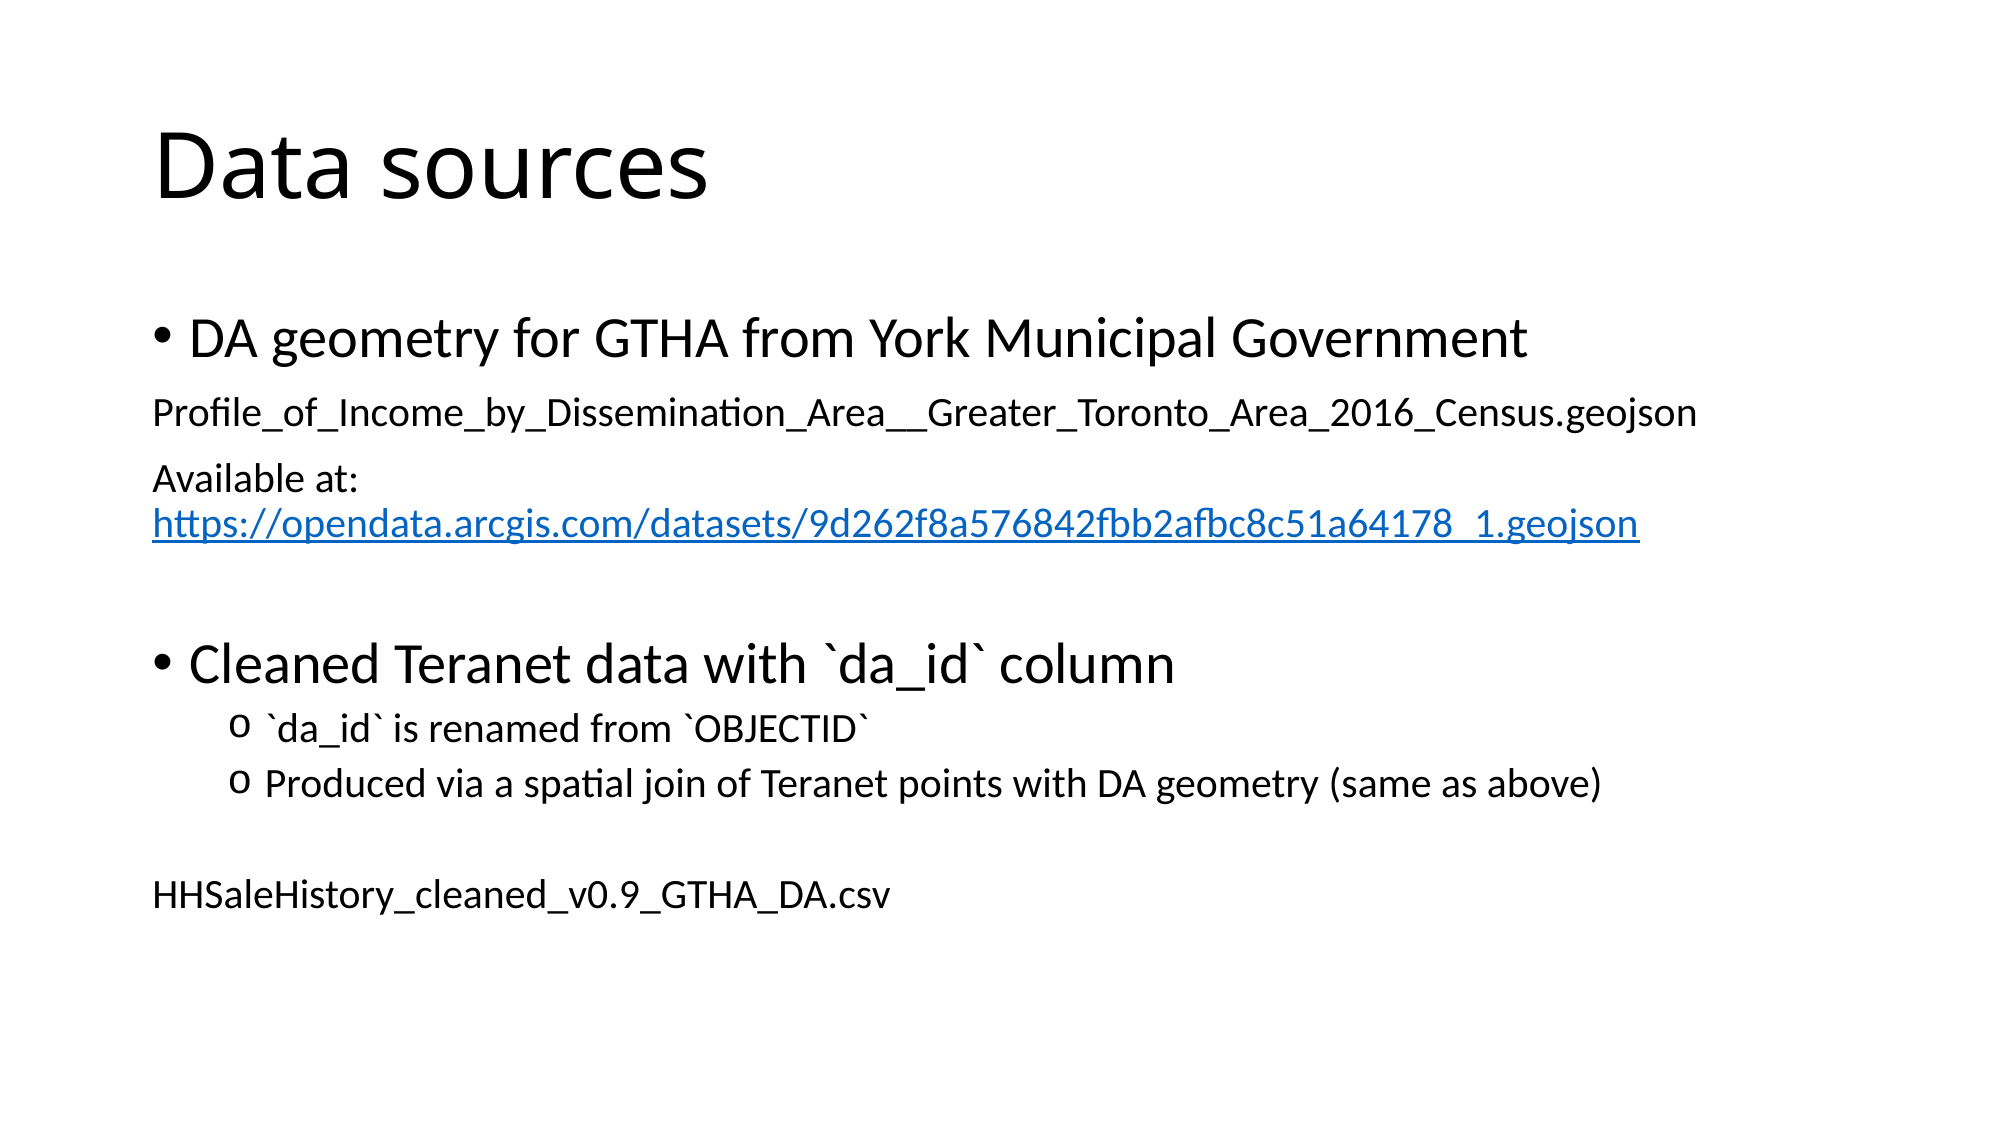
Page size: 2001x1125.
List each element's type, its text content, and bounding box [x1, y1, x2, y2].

list DA geometry for GTHA from York Municipal Government Profile_of_Income_by_Dissemination_Area__Greater_Toronto_Area_2016_Census.geojson Available at: https://opendata.arcgis.com/datasets/9d262f8a576842fbb2afbc8c51a64178_1.geojson Cleaned Teranet data with `da_id` column `da_id` is renamed from `OBJECTID` Produced via a spatial join of Teranet points with DA geometry (same as above) HHSaleHistory_cleaned_v0.9_GTHA_DA.csv [137, 299, 1863, 1014]
title Data sources [137, 59, 1863, 278]
